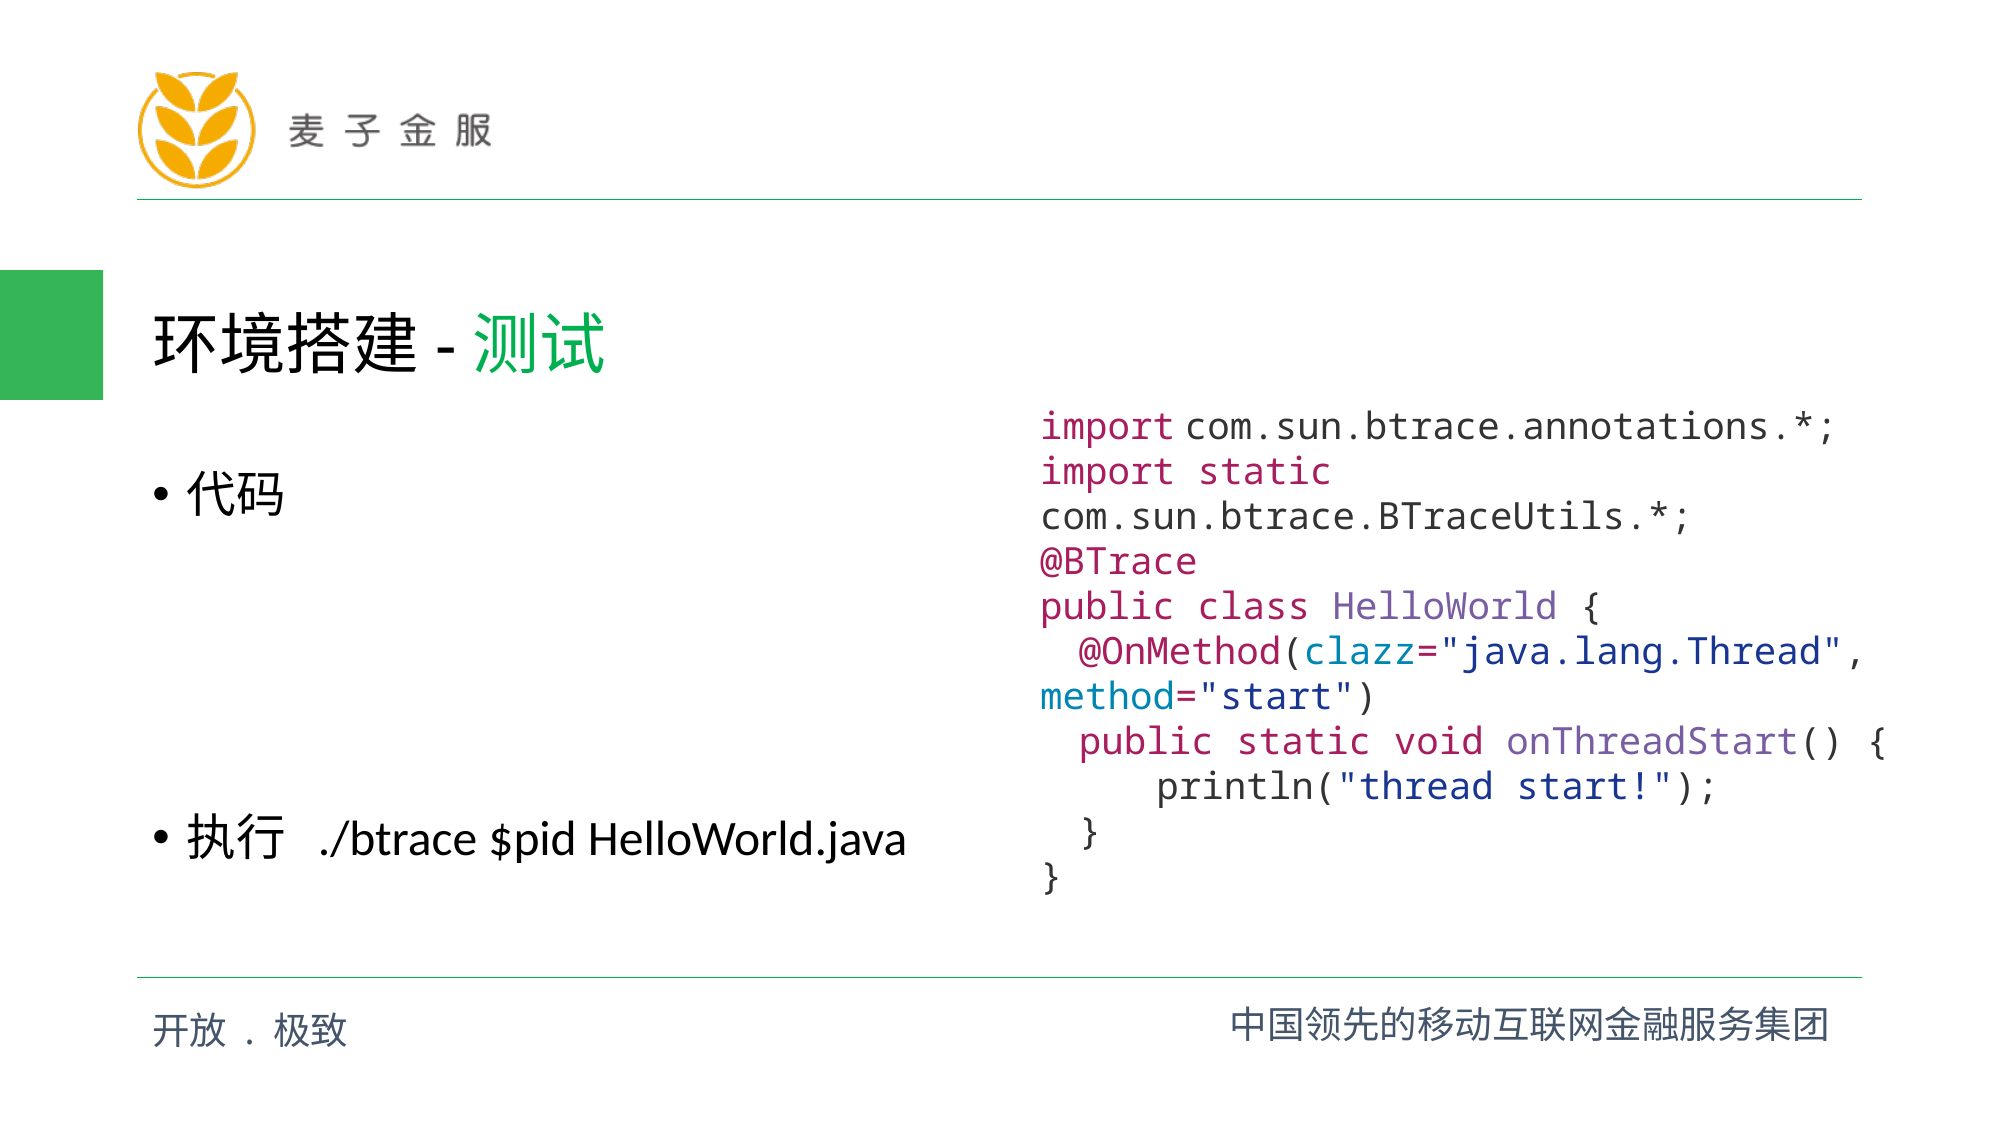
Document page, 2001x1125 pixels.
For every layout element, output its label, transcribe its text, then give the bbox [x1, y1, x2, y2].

title 环境搭建-测试 [137, 257, 1863, 438]
list 代码 执行 ./btrace $pid HelloWorld.java [137, 461, 1025, 931]
picture [137, 58, 492, 199]
text_box [0, 270, 104, 400]
text_box import com.sun.btrace.annotations.*; import static com.sun.btrace.BTraceUtils.*; @BTrace public class HelloWorld { @OnMethod(clazz="java.lang.Thread", method="start") public static void onThreadStart() { println("thread start!"); } } [1025, 394, 2000, 994]
